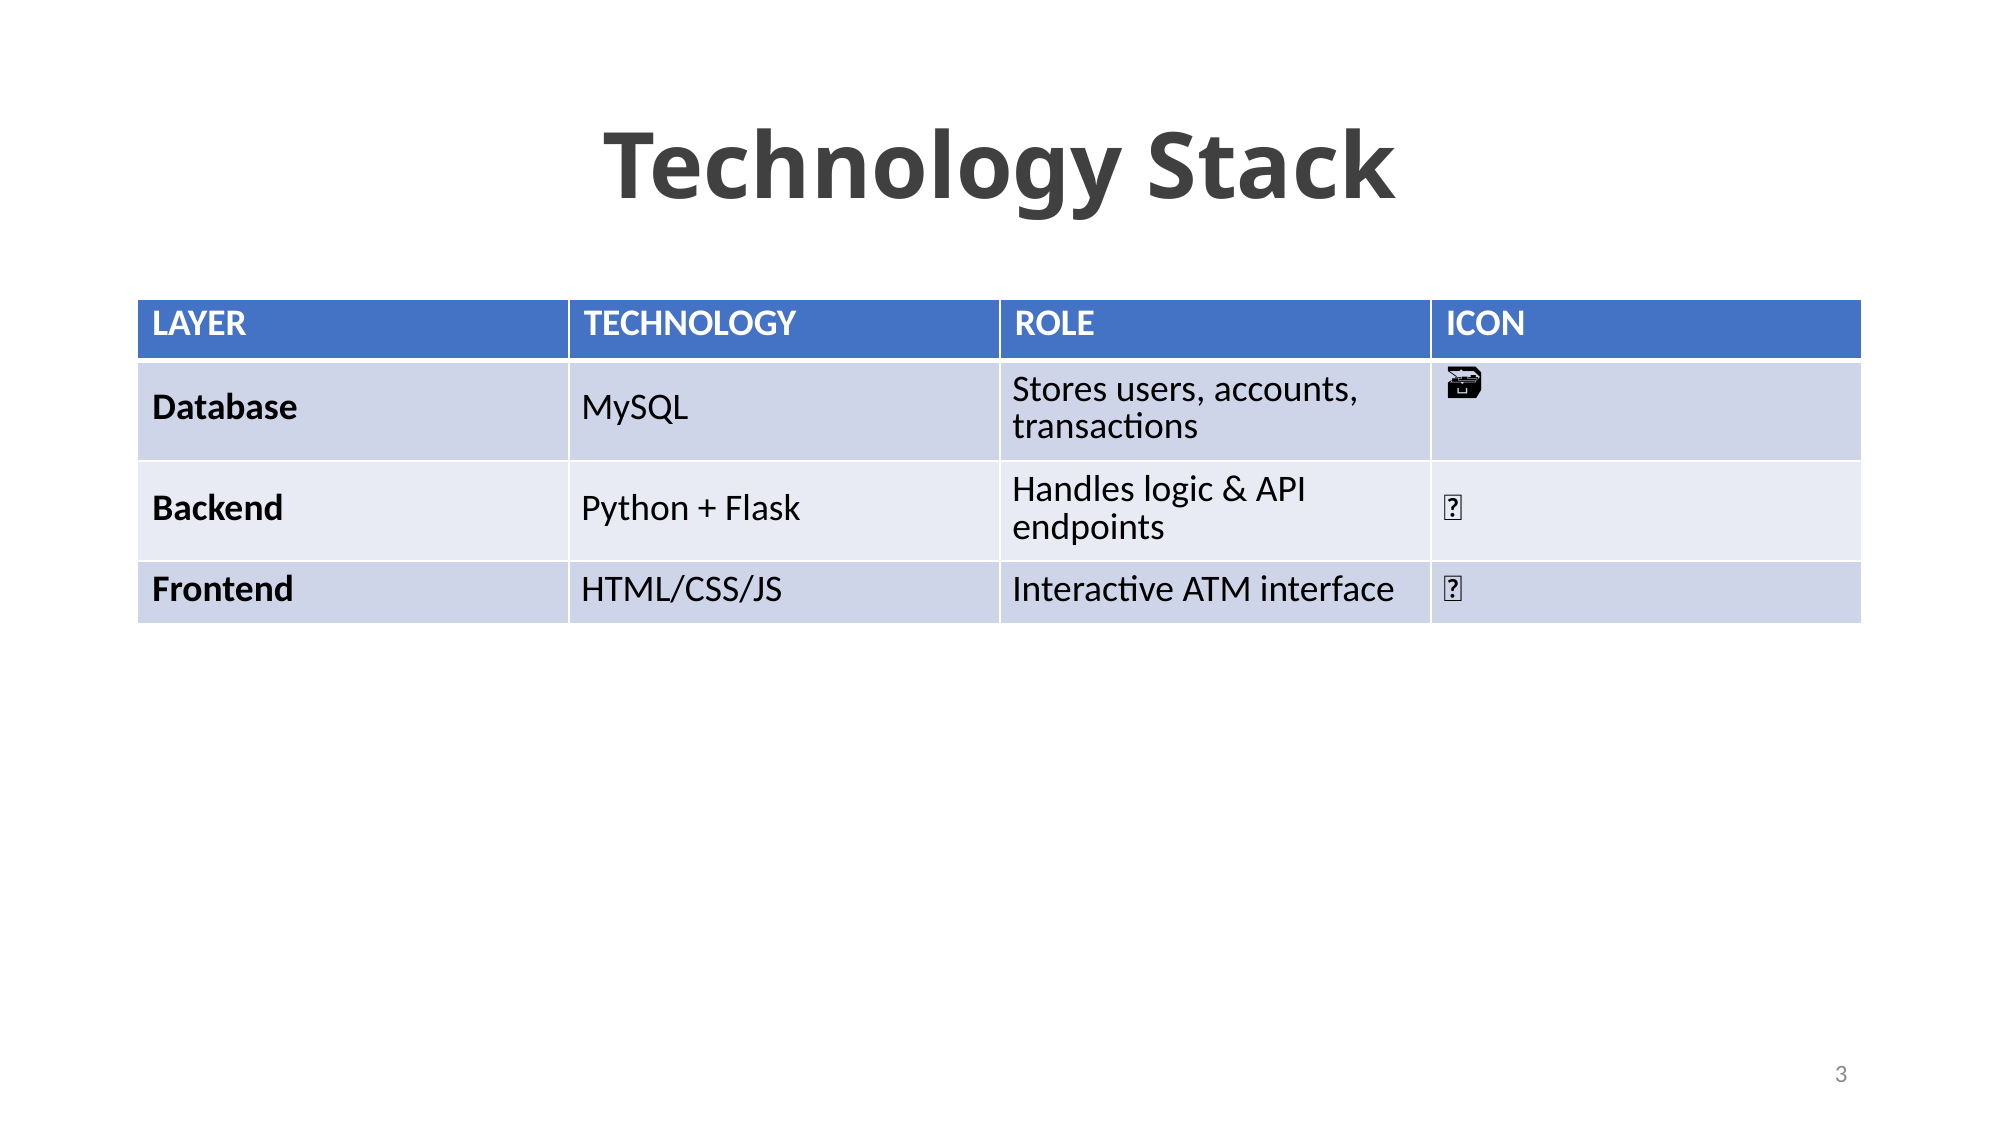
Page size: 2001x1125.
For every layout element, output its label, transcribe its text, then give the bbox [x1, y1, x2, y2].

title Technology Stack [137, 59, 1863, 278]
table_cell MySQL [570, 363, 999, 460]
table_cell 🌐 [1432, 562, 1861, 623]
table_header ICON [1432, 300, 1861, 358]
table_cell Database [138, 363, 568, 460]
table_header TECHNOLOGY [570, 300, 999, 358]
slide_number 3 [1412, 1042, 1863, 1103]
table_cell 🗃️ [1432, 363, 1861, 460]
table_cell HTML/CSS/JS [570, 562, 999, 623]
table_cell Interactive ATM interface [1001, 562, 1430, 623]
table_cell Backend [138, 462, 568, 560]
table_header ROLE [1001, 300, 1430, 358]
table_header LAYER [138, 300, 568, 358]
table_cell Handles logic & API endpoints [1001, 462, 1430, 560]
table_cell Stores users, accounts, transactions [1001, 363, 1430, 460]
table_cell Python + Flask [570, 462, 999, 560]
table_cell 🐍 [1432, 462, 1861, 560]
table_cell Frontend [138, 562, 568, 623]
